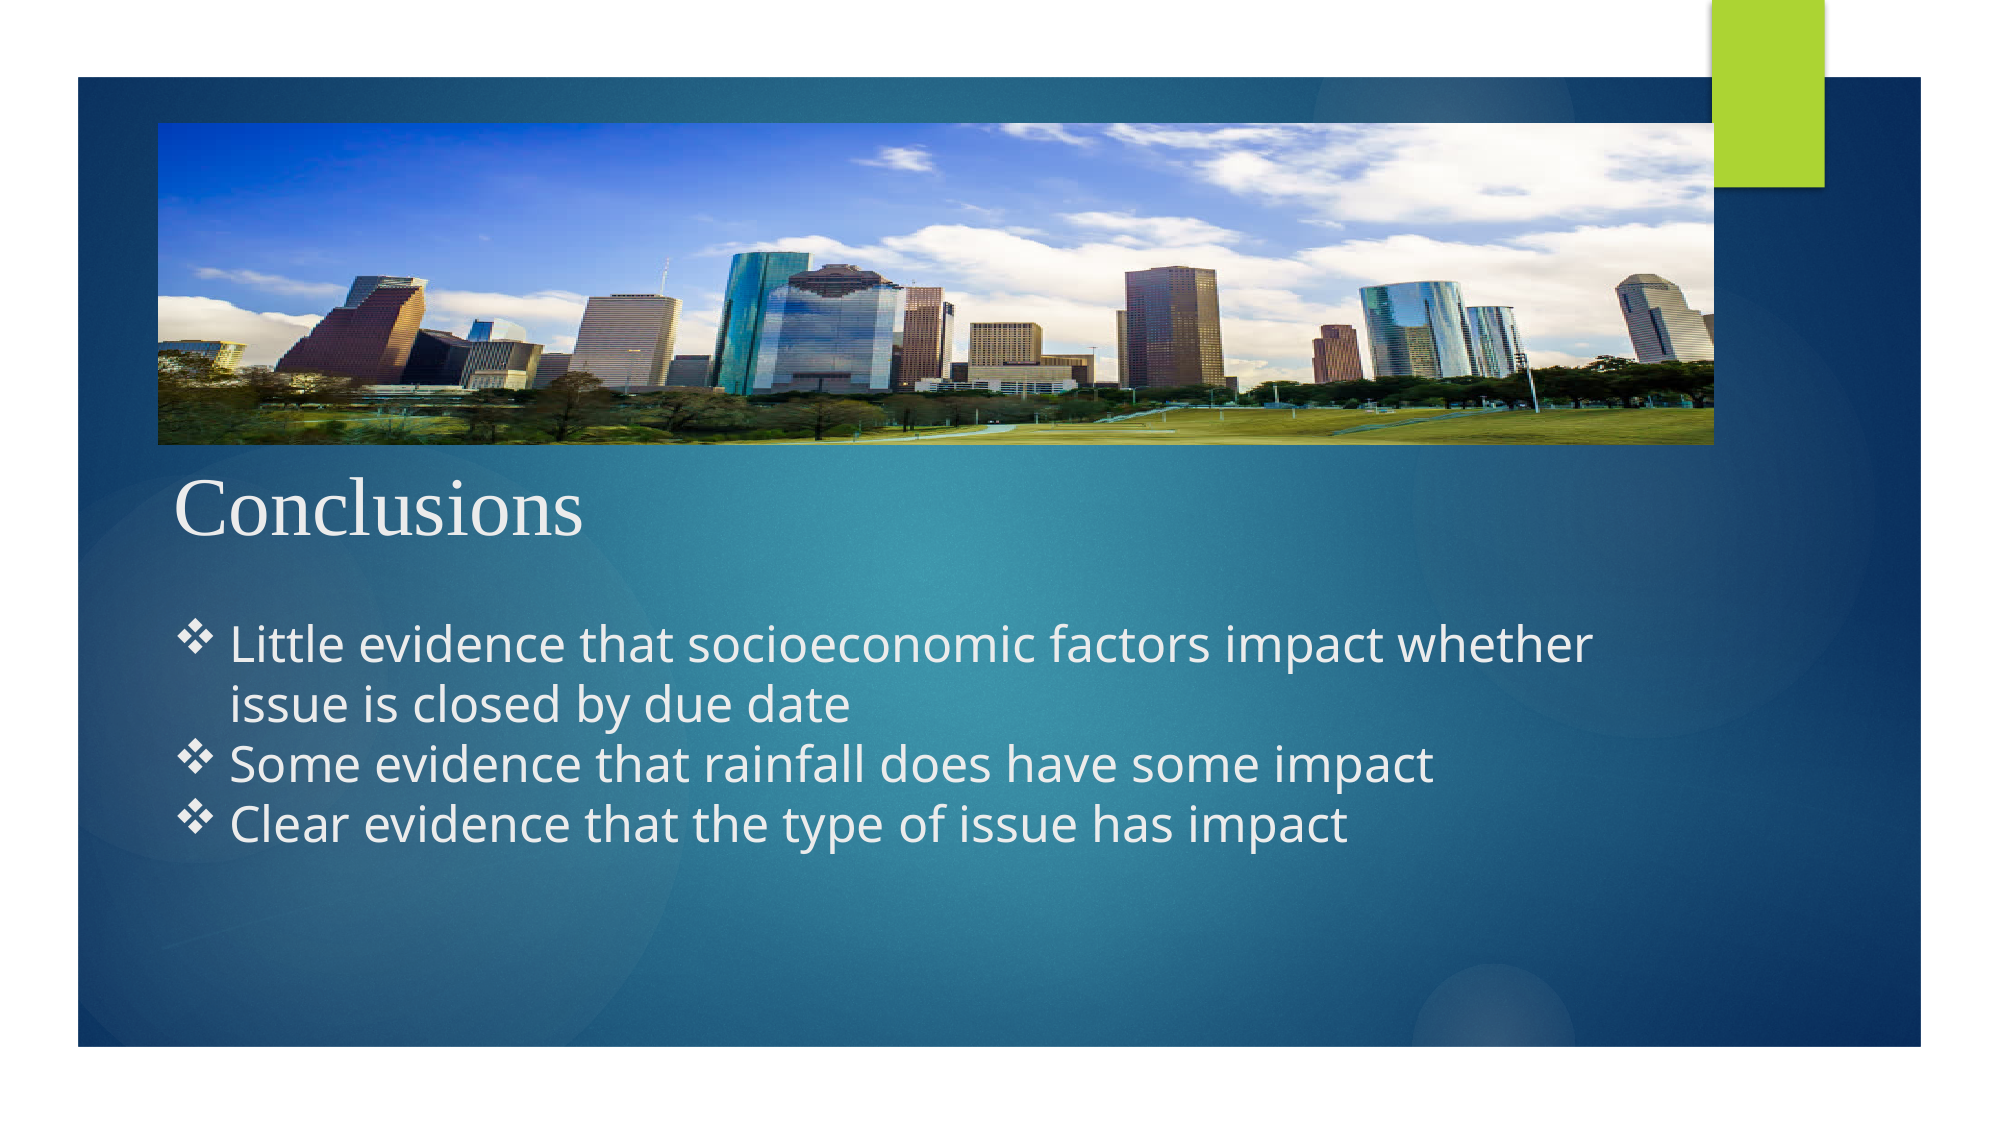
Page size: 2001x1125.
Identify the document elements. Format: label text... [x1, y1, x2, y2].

text_box Conclusions Little evidence that socioeconomic factors impact whether issue is closed by due date Some evidence that rainfall does have some impact Clear evidence that the type of issue has impact [158, 456, 1714, 920]
picture [158, 123, 1714, 446]
